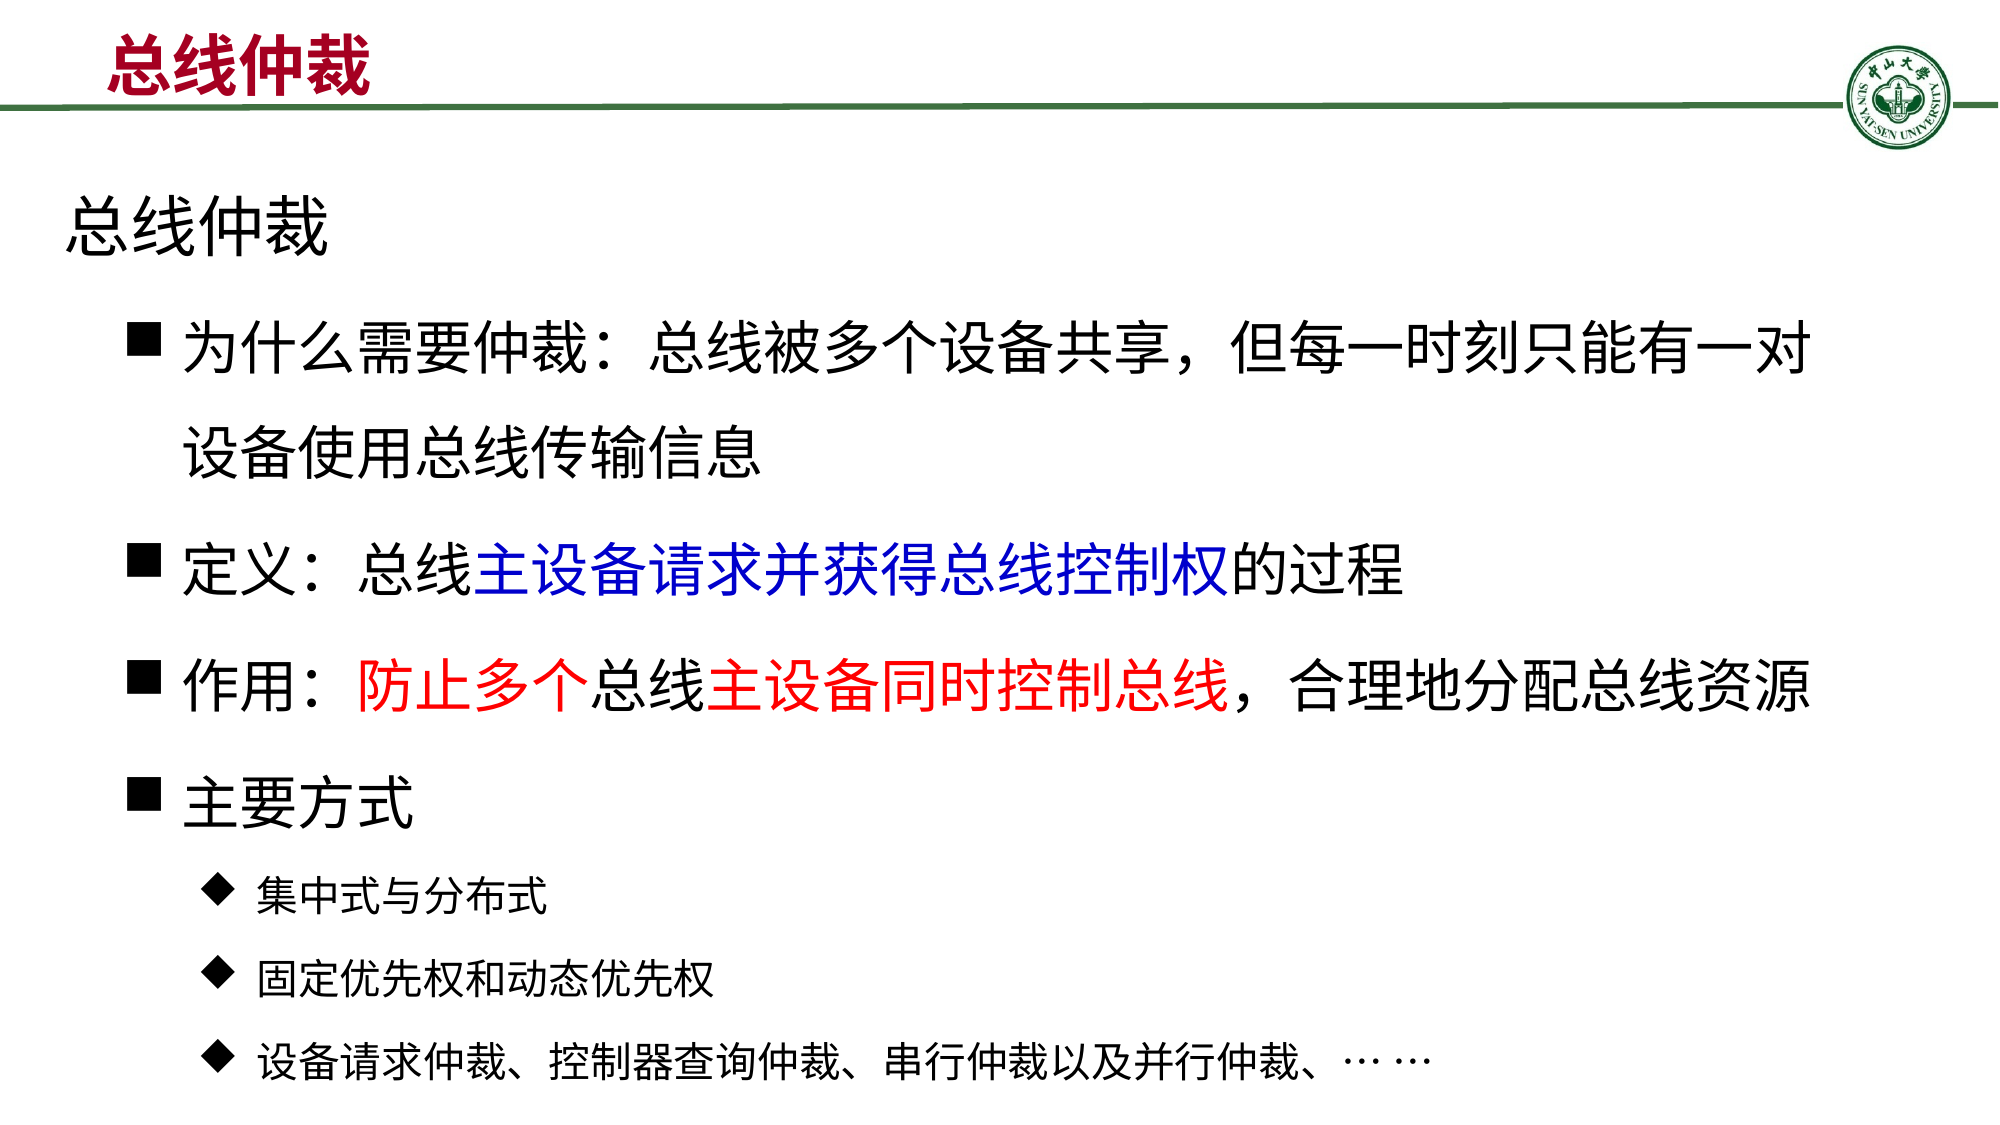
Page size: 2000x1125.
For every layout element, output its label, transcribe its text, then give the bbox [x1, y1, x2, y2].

text_box 总线仲裁 [90, 0, 1242, 111]
picture [1843, 42, 1953, 152]
list 总线仲裁 为什么需要仲裁：总线被多个设备共享，但每一时刻只能有一对设备使用总线传输信息 定义：总线主设备请求并获得总线控制权的过程 作用：防止多个总线主设备同时控制总线，合理地分配总线资源 主要方式 集中式与分布式 固定优先权和动态优先权 设备请求仲裁、控制器查询仲裁、串行仲裁以及并行仲裁、… … [48, 137, 1874, 1089]
